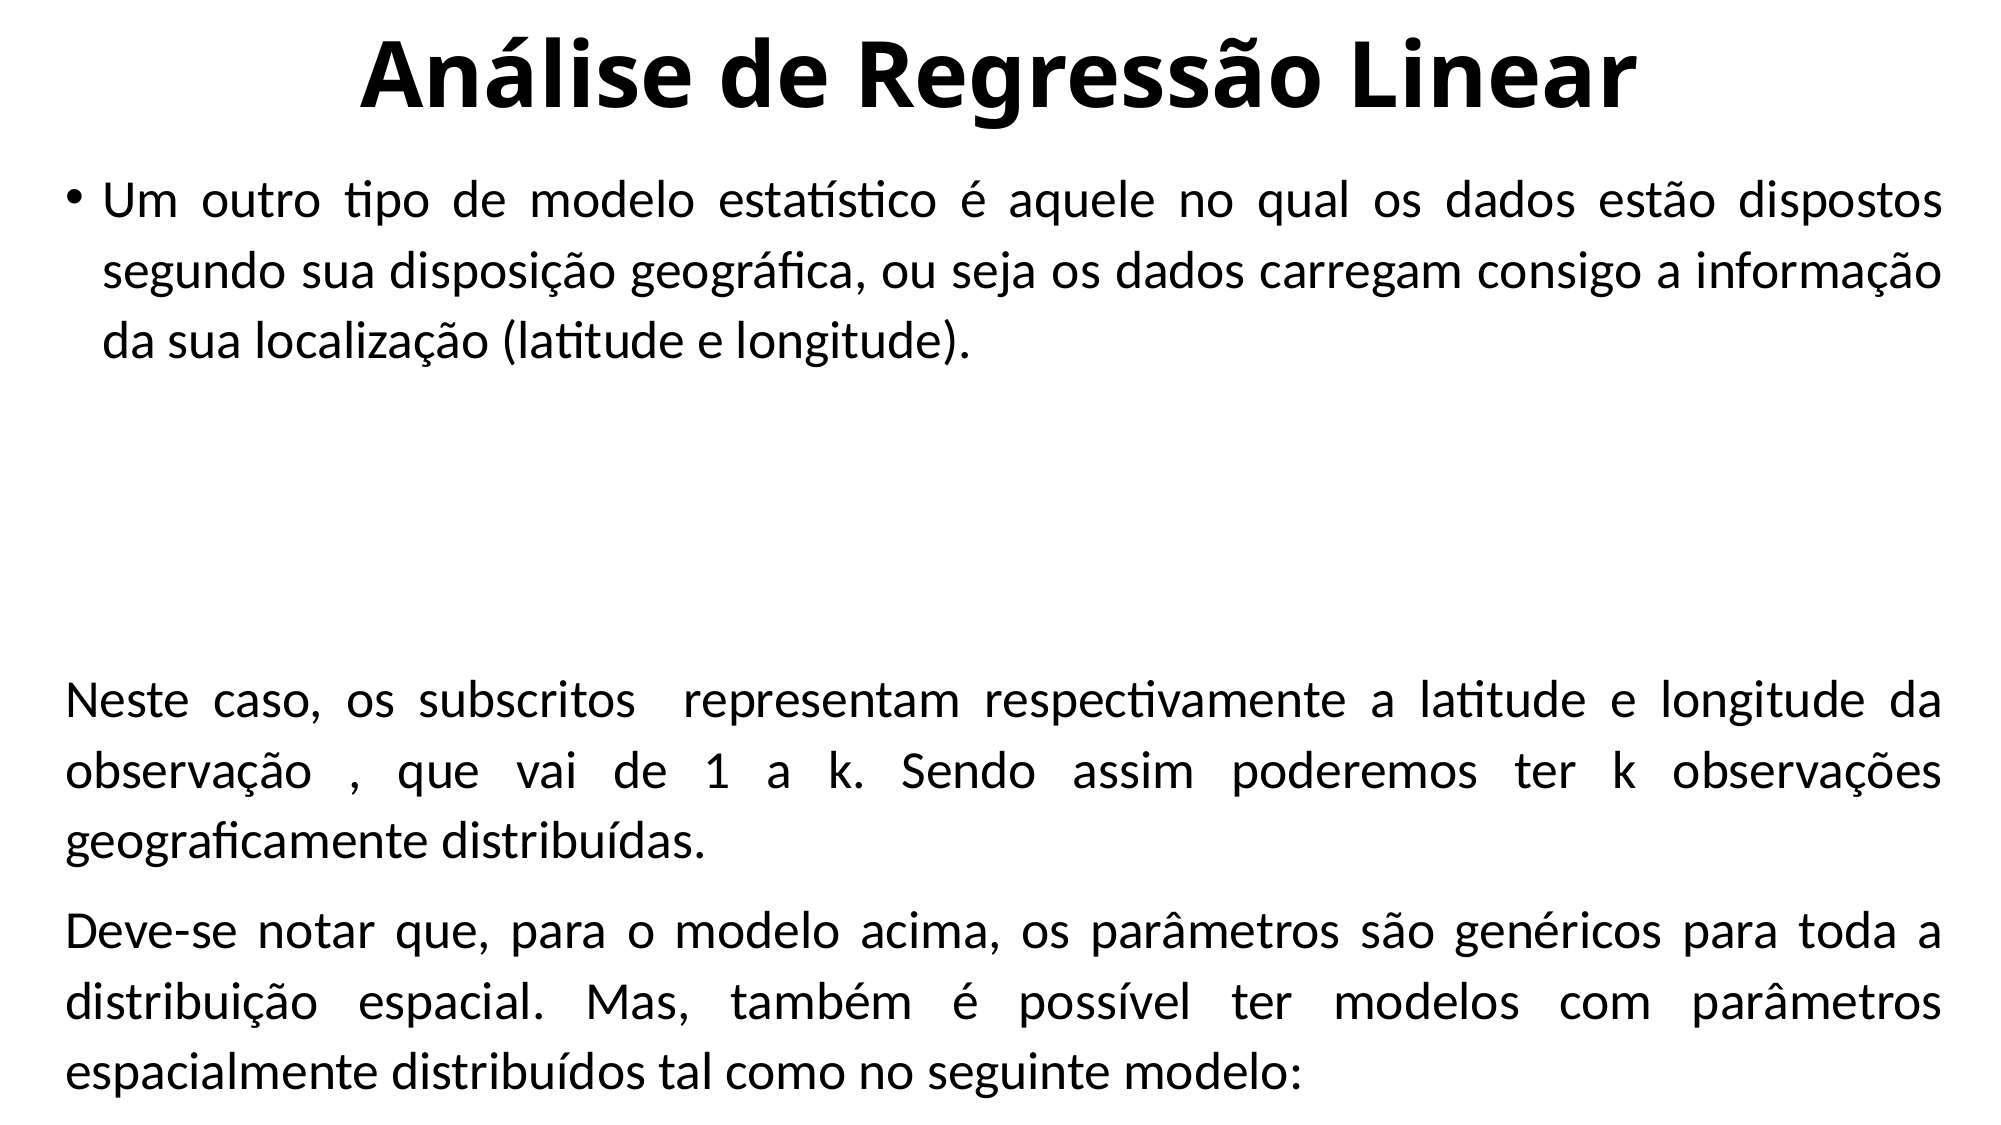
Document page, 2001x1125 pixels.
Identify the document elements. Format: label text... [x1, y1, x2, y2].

title Análise de Regressão Linear [137, 18, 1863, 138]
